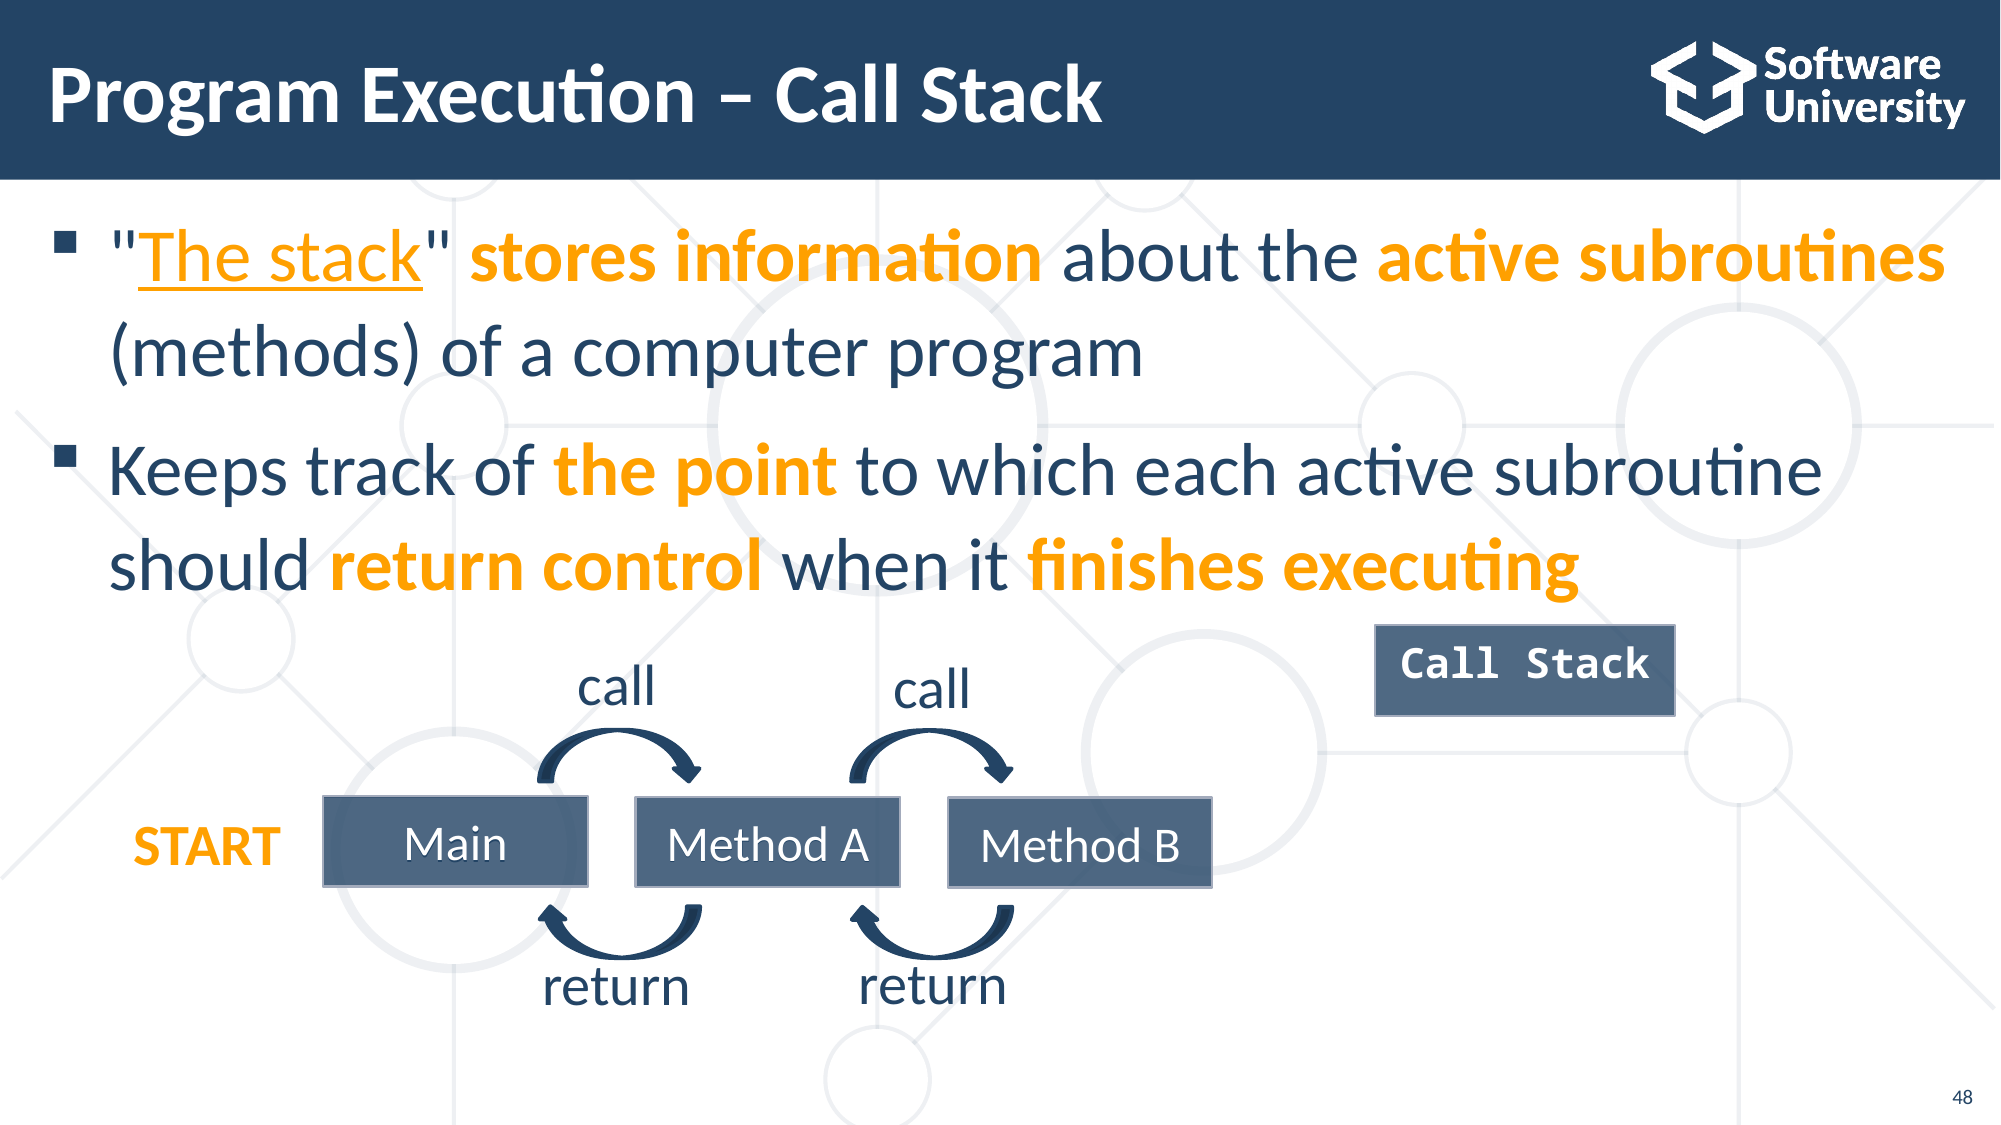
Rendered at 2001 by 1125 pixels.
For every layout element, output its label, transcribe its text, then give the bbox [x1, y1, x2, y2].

text_box Main [323, 795, 588, 886]
text_box START [115, 808, 300, 877]
text_box [1374, 624, 1675, 629]
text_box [831, 906, 1036, 1014]
text_box Method B [947, 797, 1213, 888]
text_box Call Stack [1374, 629, 1675, 695]
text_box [848, 653, 1018, 782]
picture [1651, 41, 1966, 134]
list "The stack" stores information about the active subroutines (methods) of a computer program Keeps track of the point to which each active subroutine should return control when it finishes executing [31, 196, 1970, 1104]
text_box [532, 649, 702, 782]
slide_number 48 [1927, 1067, 1989, 1117]
text_box Method A [635, 796, 901, 887]
text_box [1374, 695, 1675, 716]
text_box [514, 906, 720, 1015]
title Program Execution – Call Stack [31, 16, 1625, 162]
